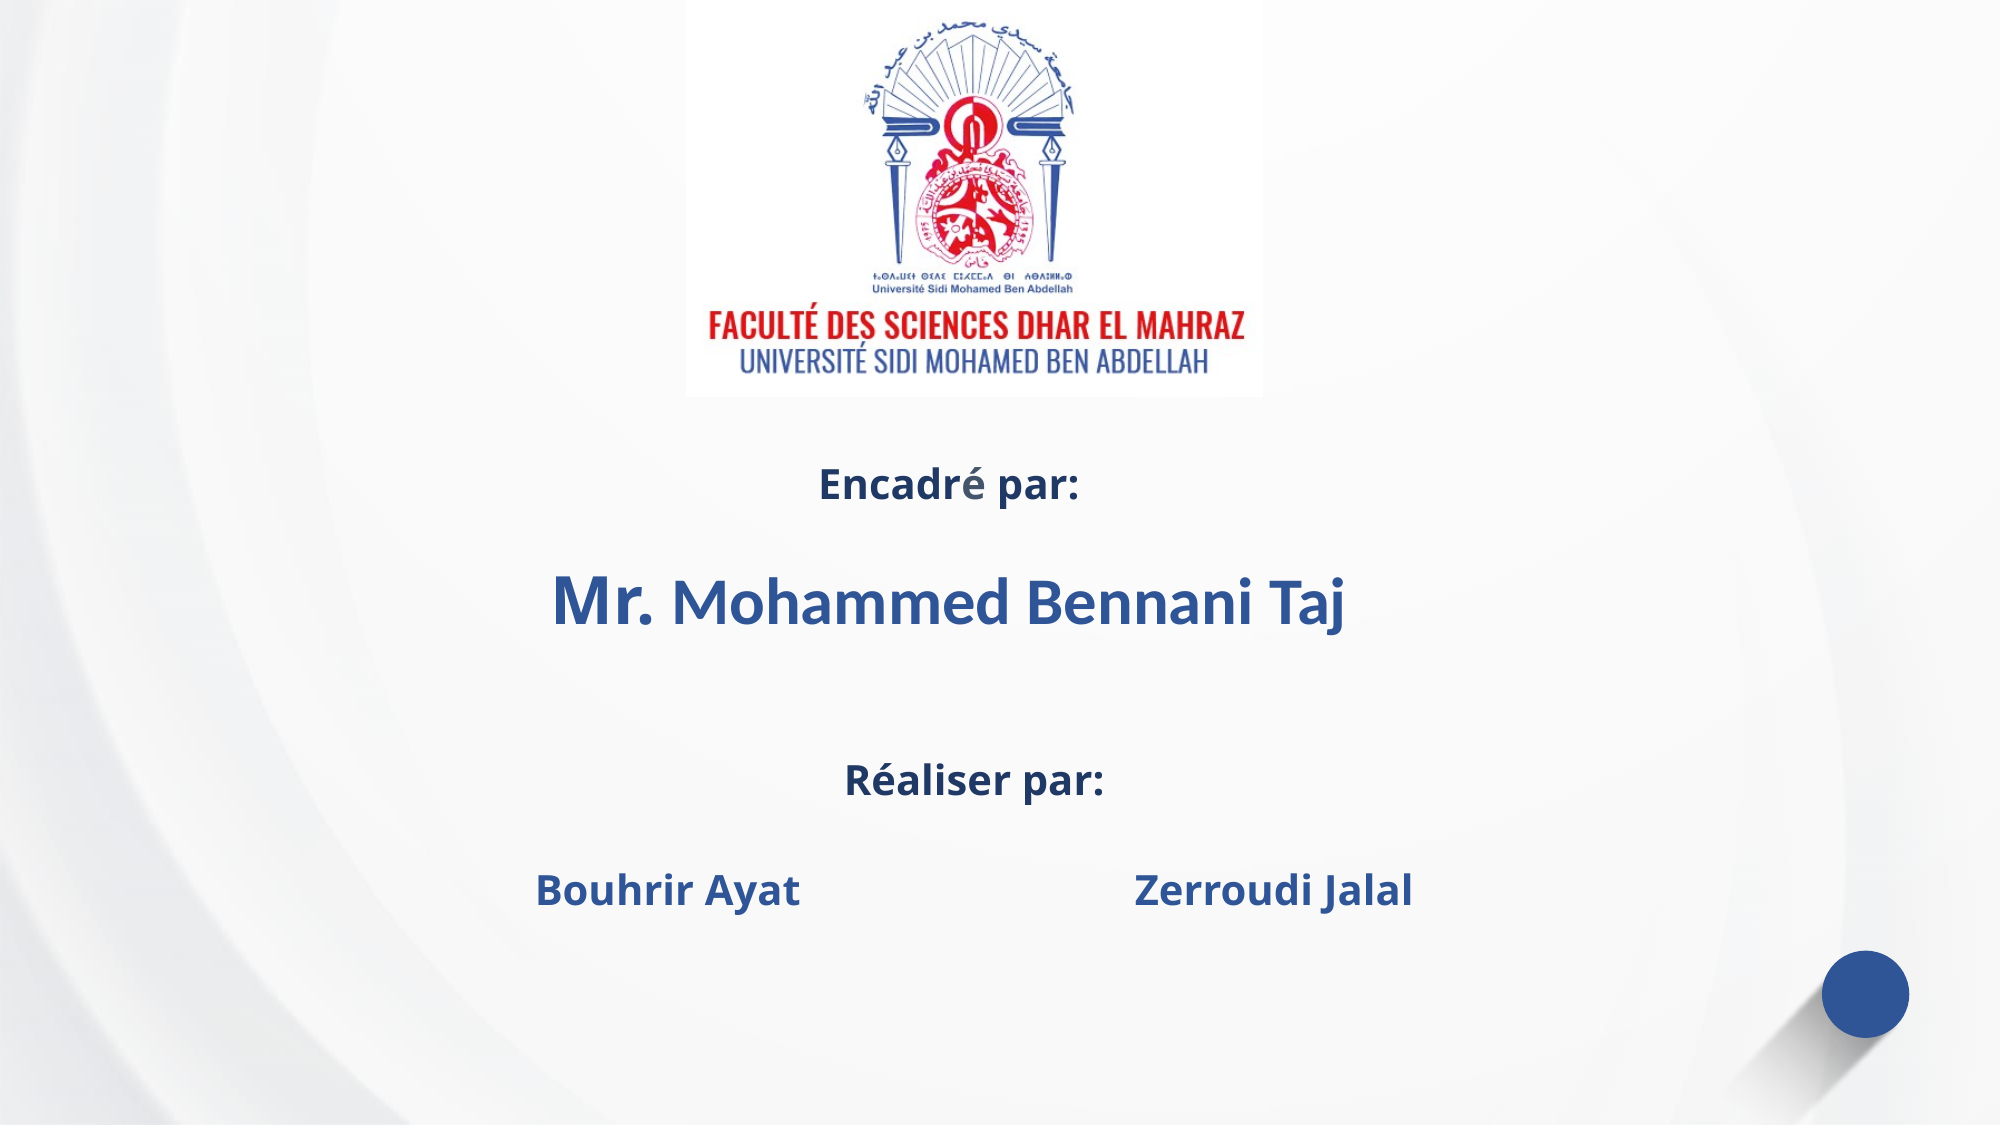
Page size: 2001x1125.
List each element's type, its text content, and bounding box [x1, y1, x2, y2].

text_box Encadré par: Mr. Mohammed Bennani Taj [227, 450, 1671, 691]
picture [0, 0, 2000, 1125]
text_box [1716, 950, 1910, 1125]
text_box Réaliser par: Bouhrir Ayat Zerroudi Jalal [519, 746, 1429, 967]
